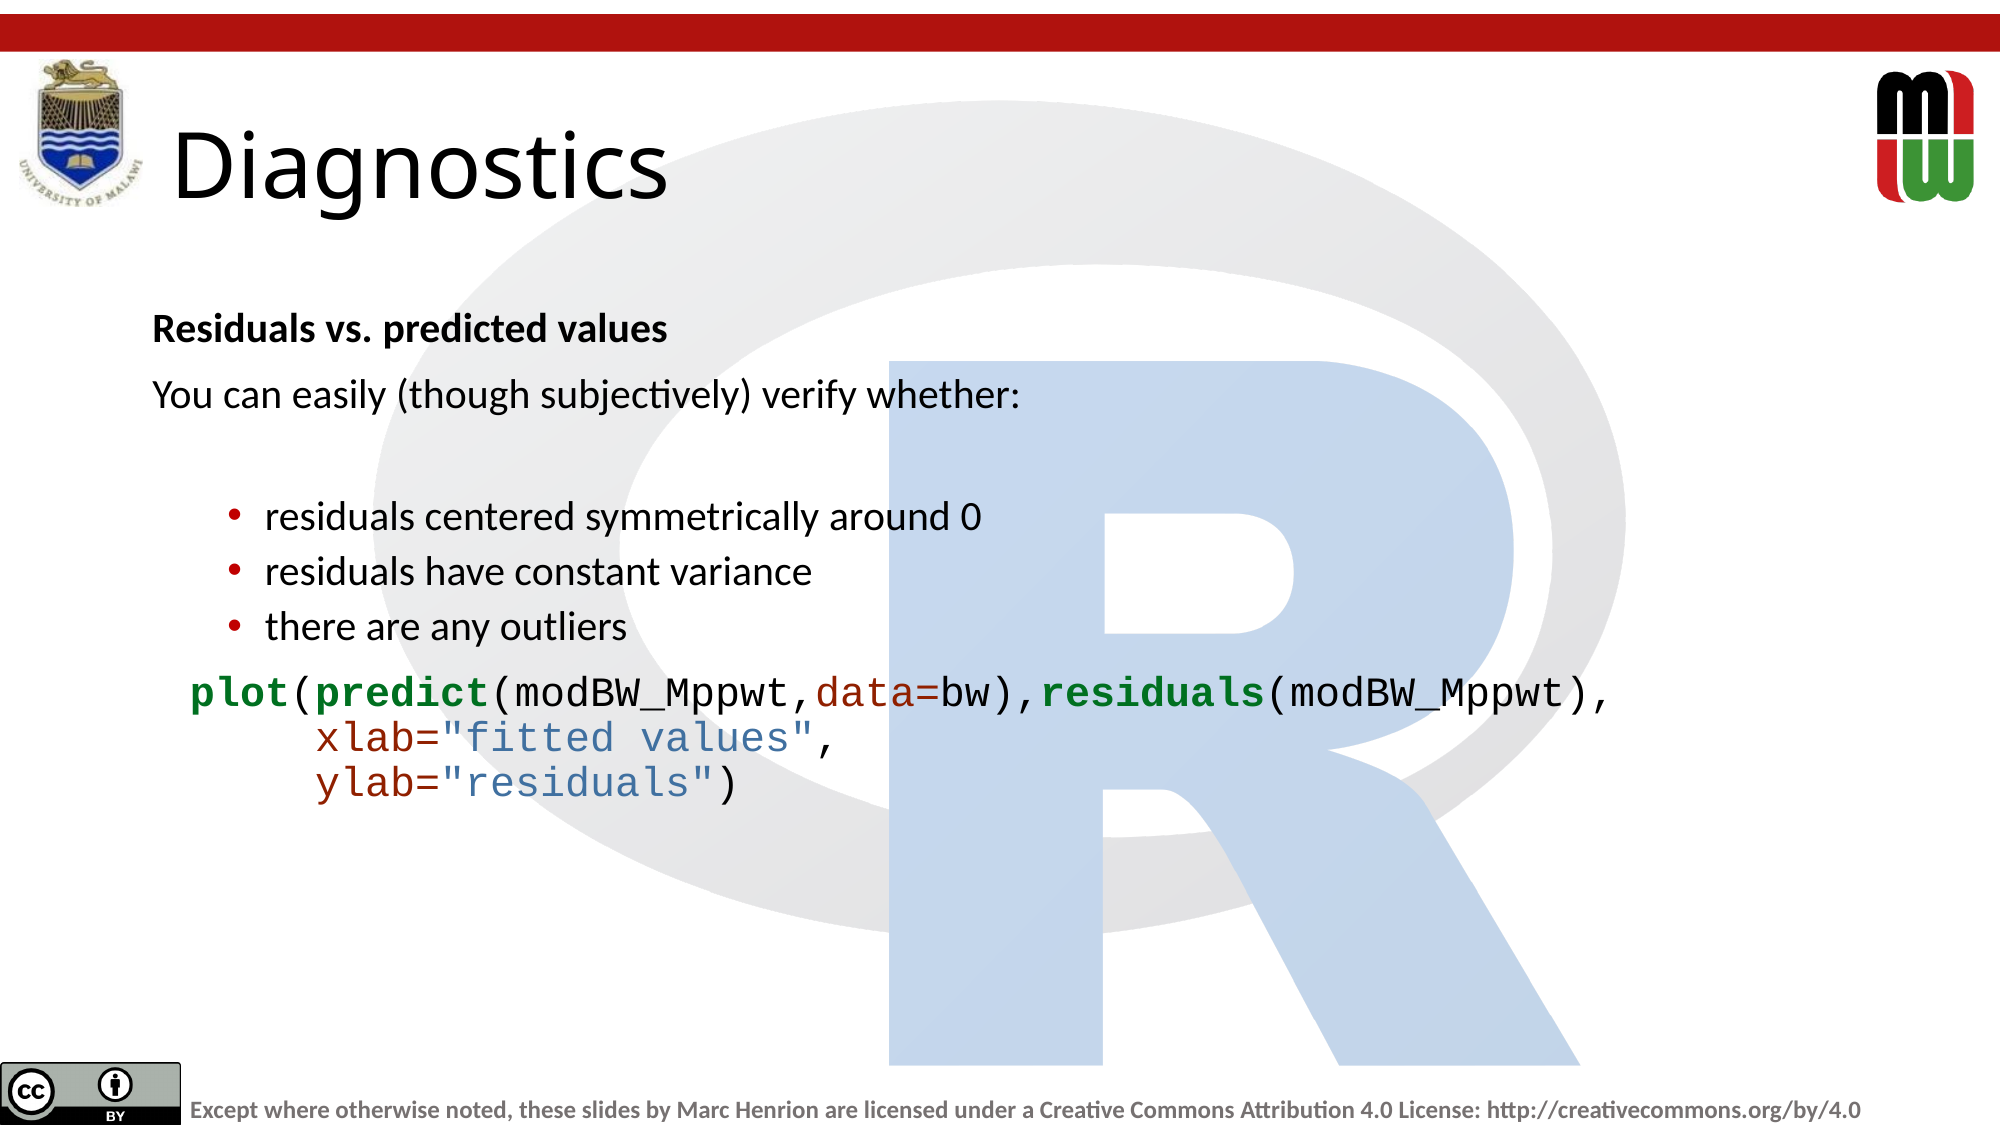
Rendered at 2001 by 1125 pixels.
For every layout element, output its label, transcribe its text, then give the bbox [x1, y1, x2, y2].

picture [0, 1062, 181, 1125]
title Diagnostics [155, 59, 1851, 278]
picture [19, 59, 143, 207]
